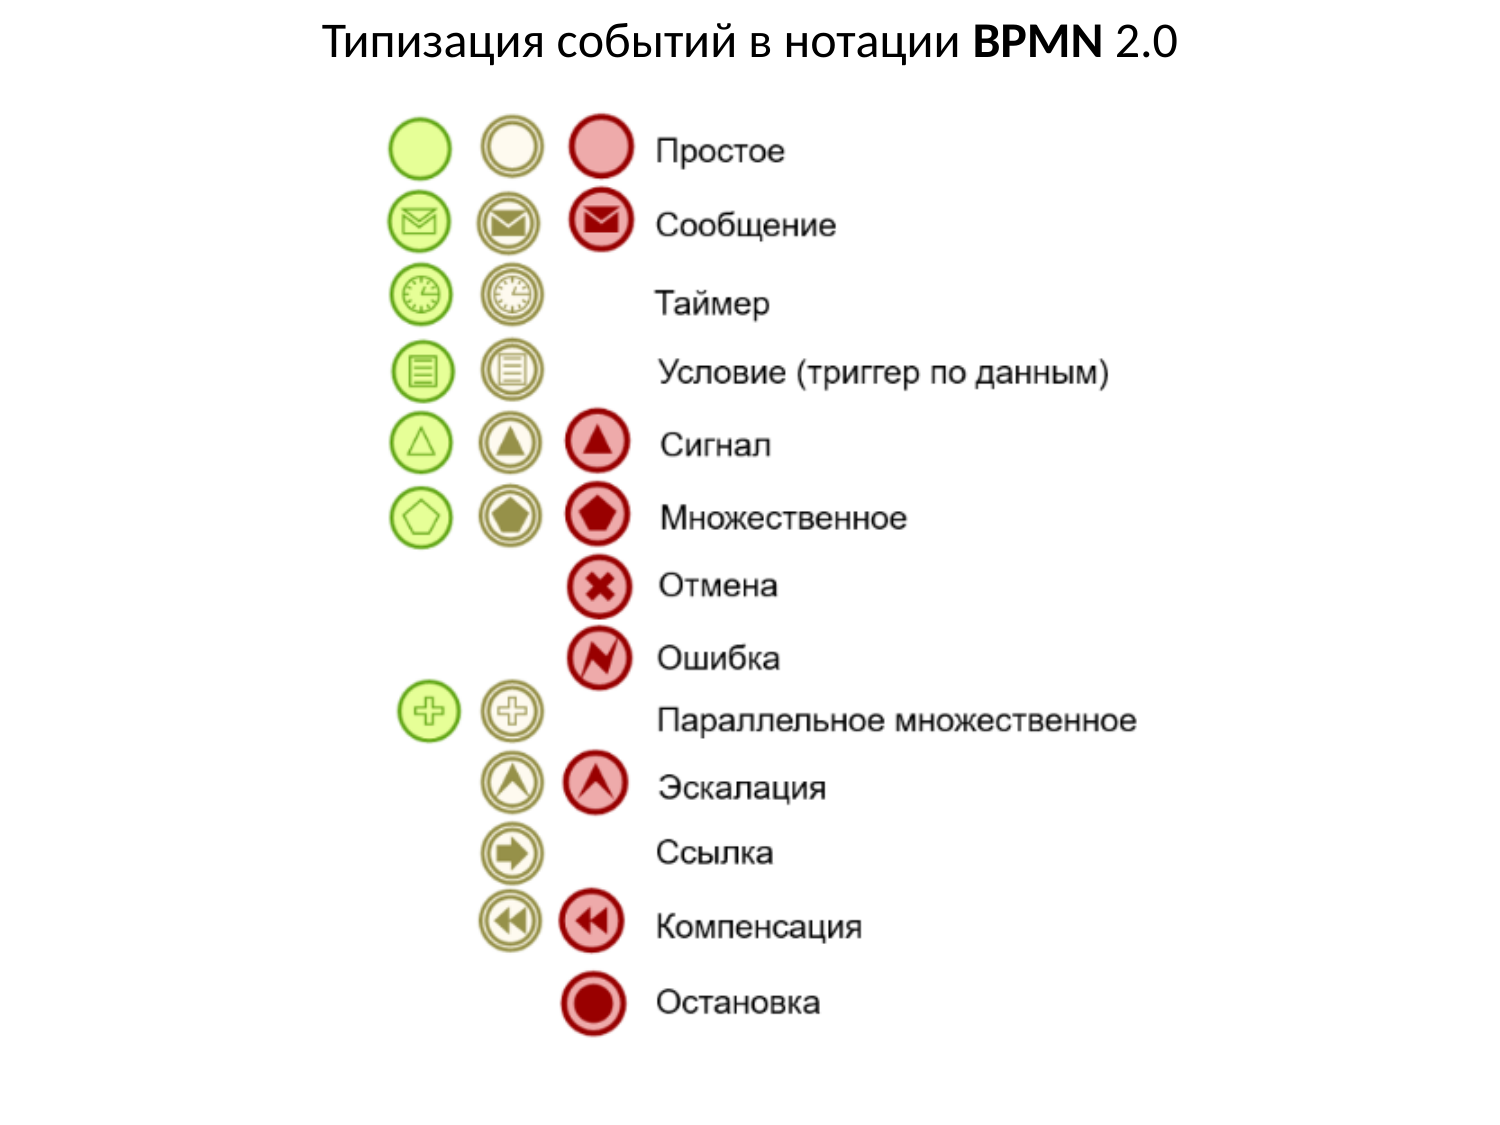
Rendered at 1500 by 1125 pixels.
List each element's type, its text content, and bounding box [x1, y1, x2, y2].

text_box Типизация событий в нотации BPMN 2.0 [0, 0, 1500, 75]
picture [364, 105, 1156, 1044]
